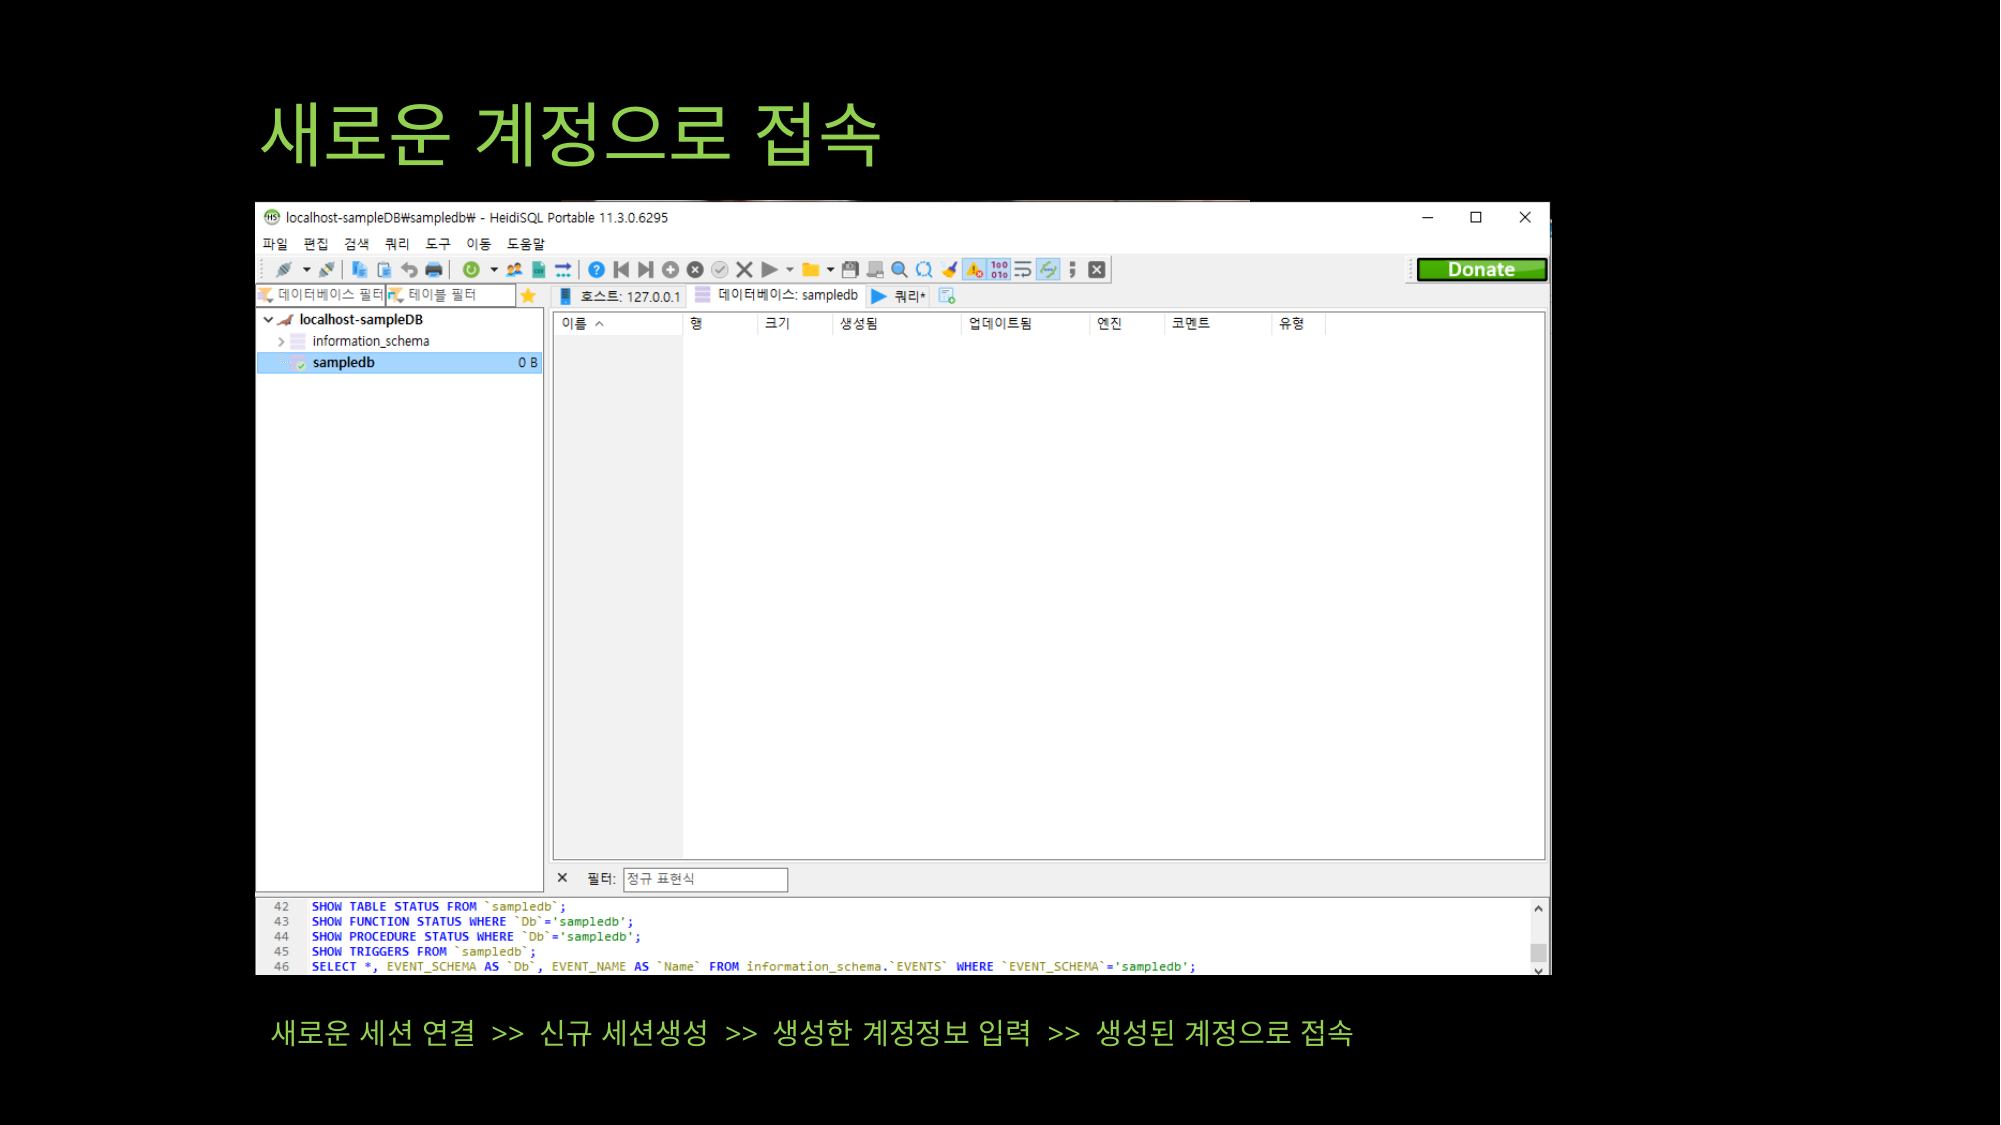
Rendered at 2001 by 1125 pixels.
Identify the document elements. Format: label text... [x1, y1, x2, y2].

picture [255, 200, 1552, 975]
title 새로운 계정으로 접속 [244, 54, 1744, 185]
text_box 새로운 세션 연결 >> 신규 세션생성 >> 생성한 계정정보 입력 >> 생성된 계정으로 접속 [255, 964, 1756, 1059]
